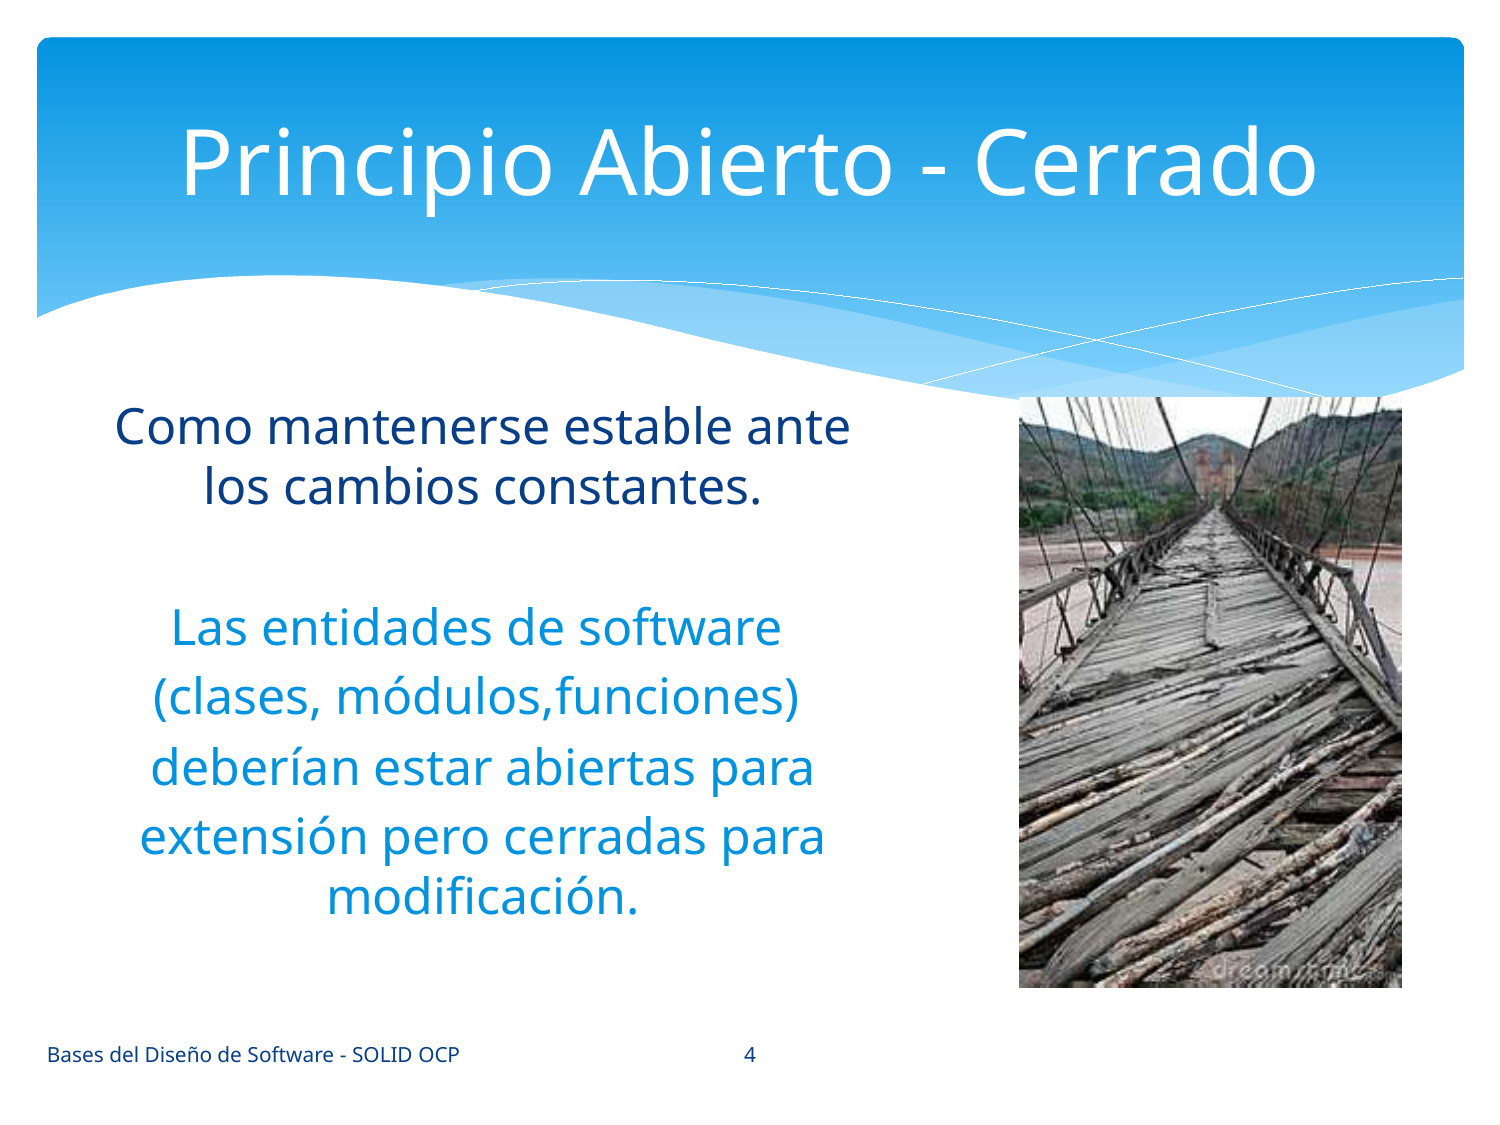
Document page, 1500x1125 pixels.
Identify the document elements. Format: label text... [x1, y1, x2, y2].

slide_number 4 [654, 1025, 846, 1086]
title Principio Abierto - Cerrado [75, 55, 1425, 261]
footer Bases del Diseño de Software - SOLID OCP [31, 1025, 653, 1086]
list Como mantenerse estable ante los cambios constantes. Las entidades de software (clases, módulos,funciones) deberían estar abiertas para extensión pero cerradas para modificación. [75, 317, 892, 1038]
picture [1019, 396, 1402, 988]
